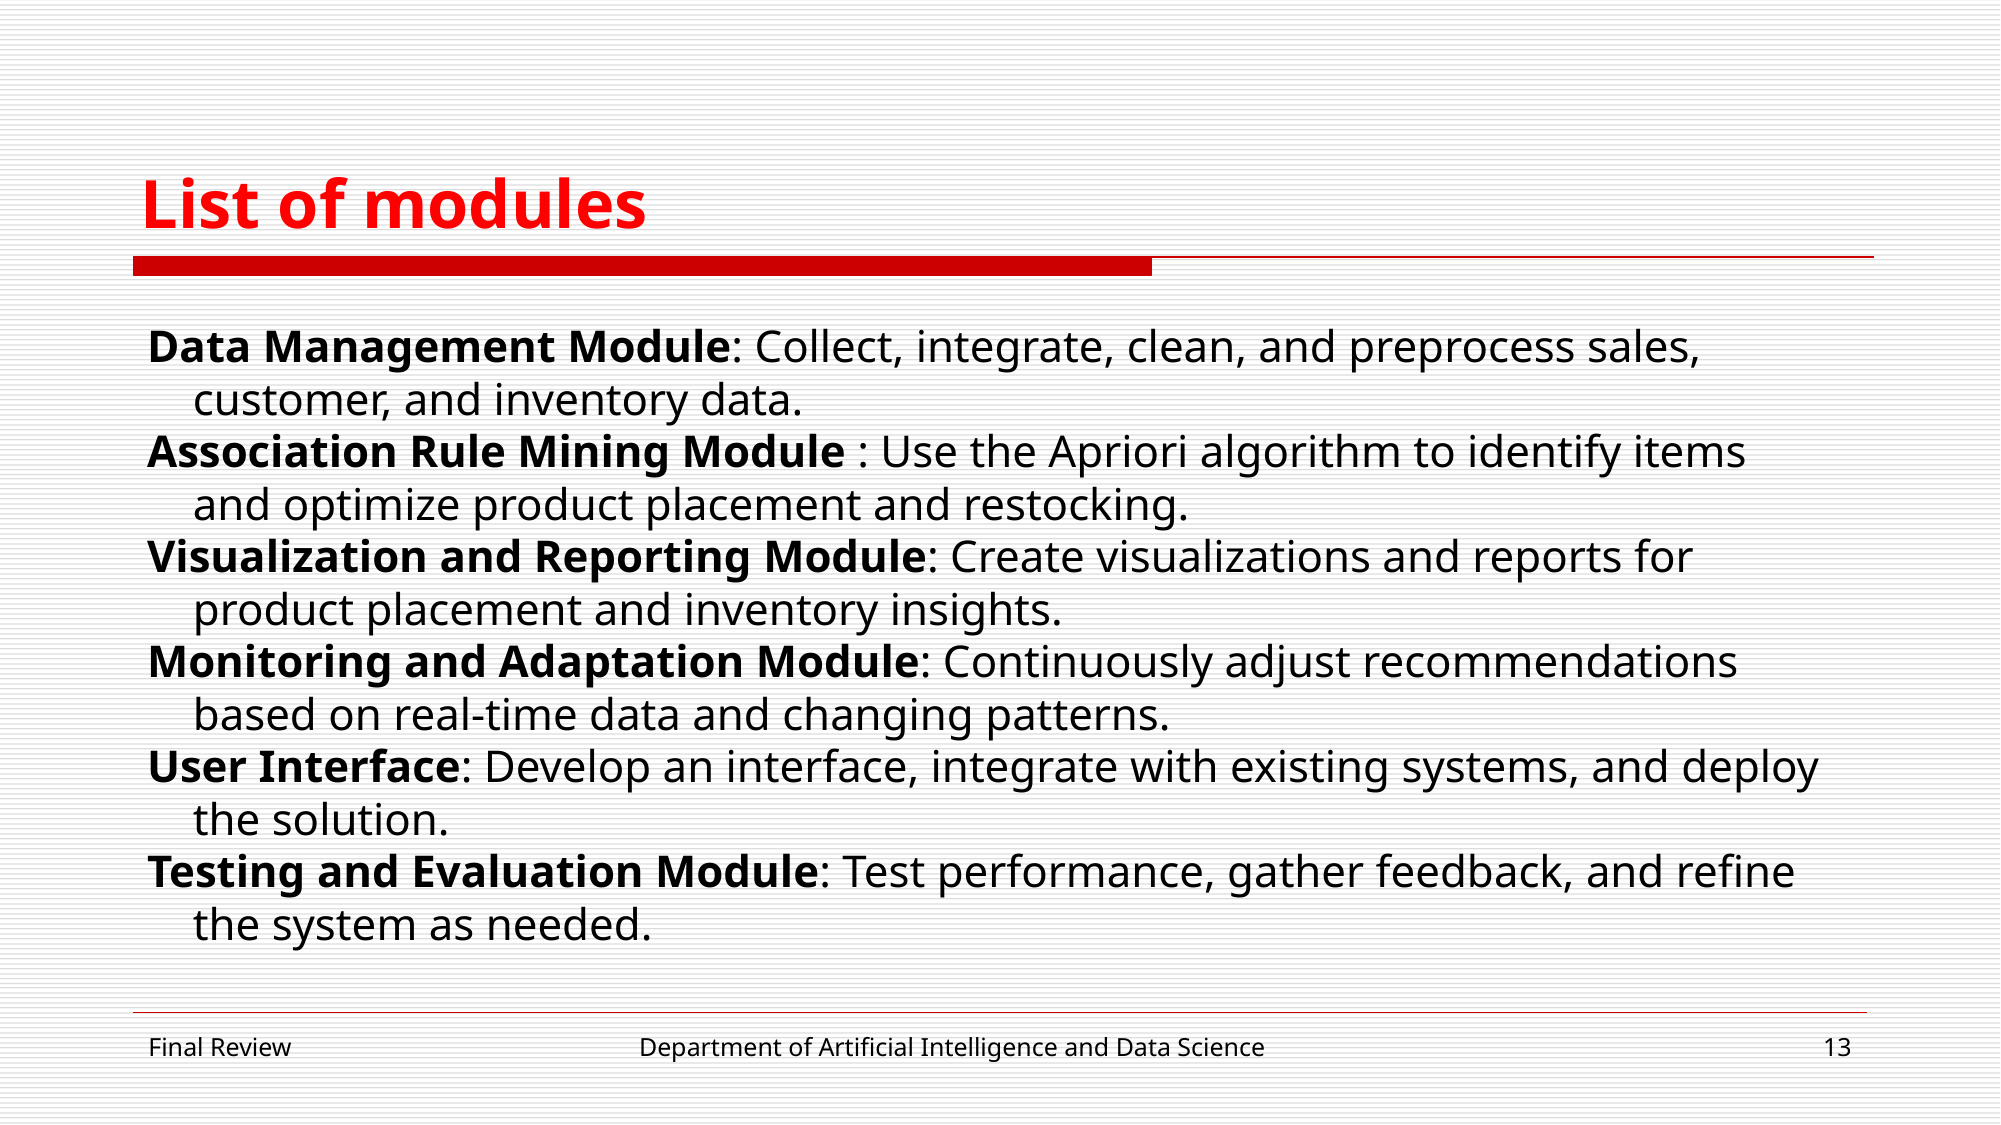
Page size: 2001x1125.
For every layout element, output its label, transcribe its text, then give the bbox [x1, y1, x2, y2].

slide_number Final Review [133, 1024, 567, 1103]
footer Department of Artificial Intelligence and Data Science [588, 1024, 1317, 1103]
list Data Management Module: Collect, integrate, clean, and preprocess sales, customer, and inventory data. Association Rule Mining Module : Use the Apriori algorithm to identify items and optimize product placement and restocking. Visualization and Reporting Module: Create visualizations and reports for product placement and inventory insights. Monitoring and Adaptation Module: Continuously adjust recommendations based on real-time data and changing patterns. User Interface: Develop an interface, integrate with existing systems, and deploy the solution. Testing and Evaluation Module: Test performance, gather feedback, and refine the system as needed. [100, 271, 1851, 972]
title List of modules [125, 50, 1876, 250]
picture [0, 0, 2001, 1125]
slide_number 13 [1433, 1024, 1867, 1103]
